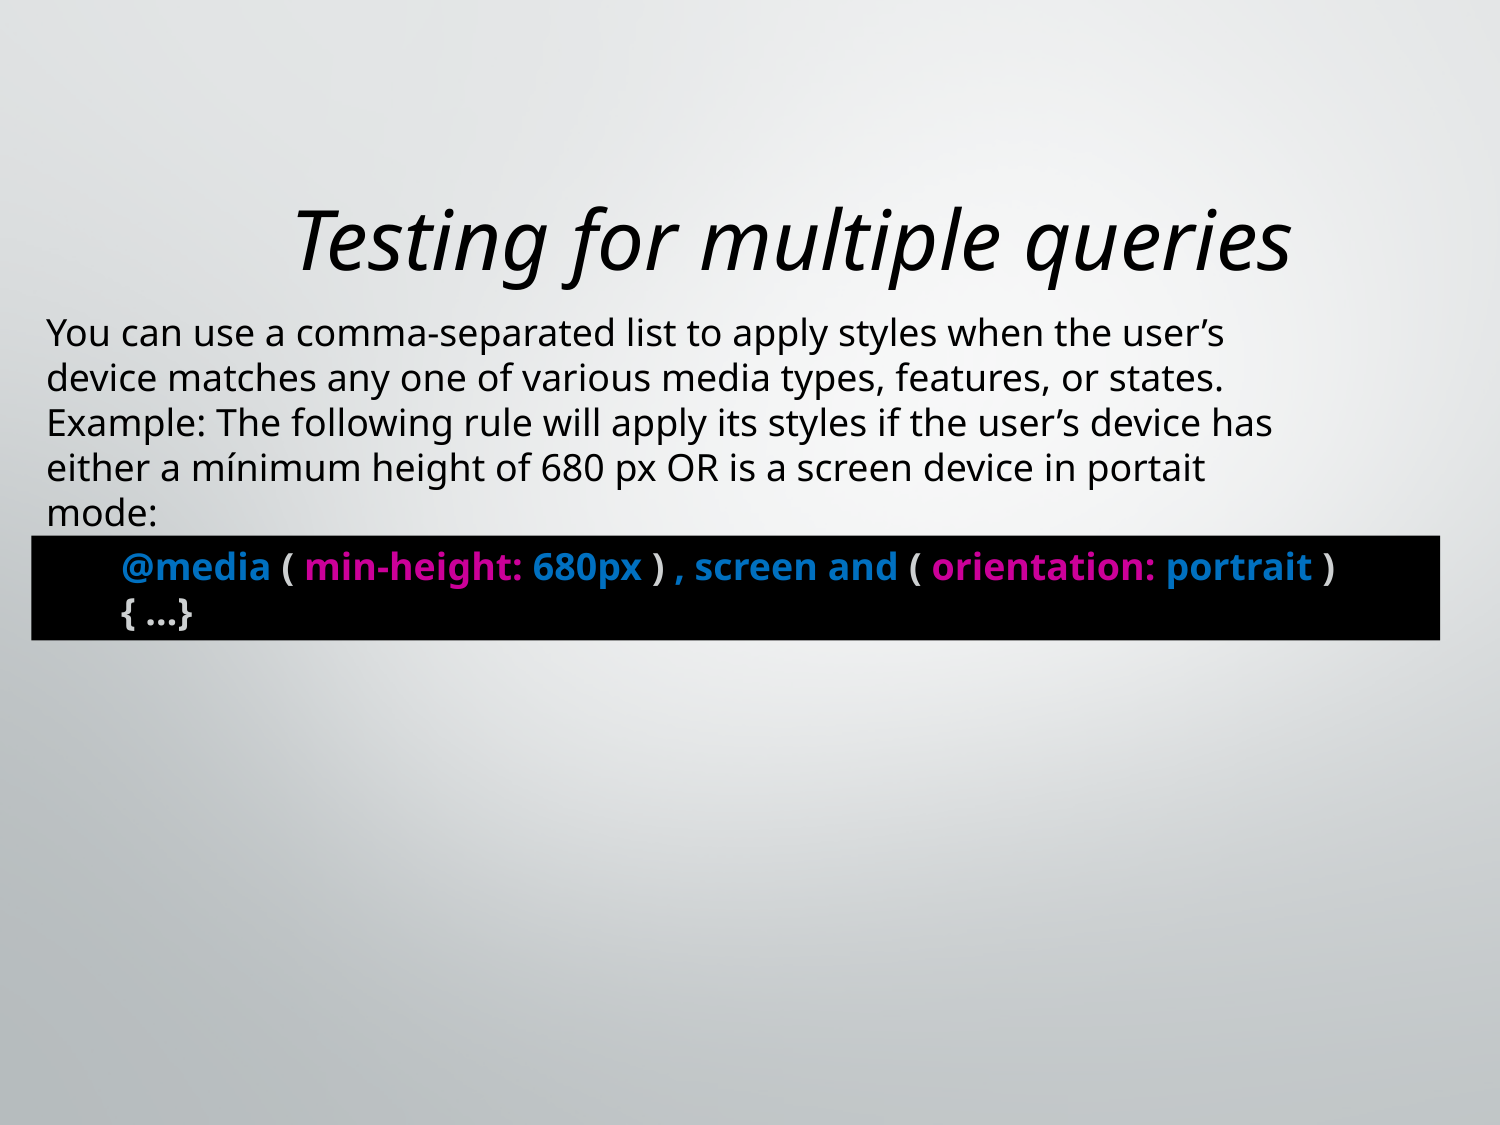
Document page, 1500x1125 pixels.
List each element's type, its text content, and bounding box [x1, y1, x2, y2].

title Testing for multiple queries [161, 75, 1425, 400]
text_box You can use a comma-separated list to apply styles when the user’s device matches any one of various media types, features, or states. Example: The following rule will apply its styles if the user’s device has either a mínimum height of 680 px OR is a screen device in portait mode: [31, 301, 1294, 542]
text_box @media ( min-height: 680px ) , screen and ( orientation: portrait ) { …} [31, 535, 1441, 641]
